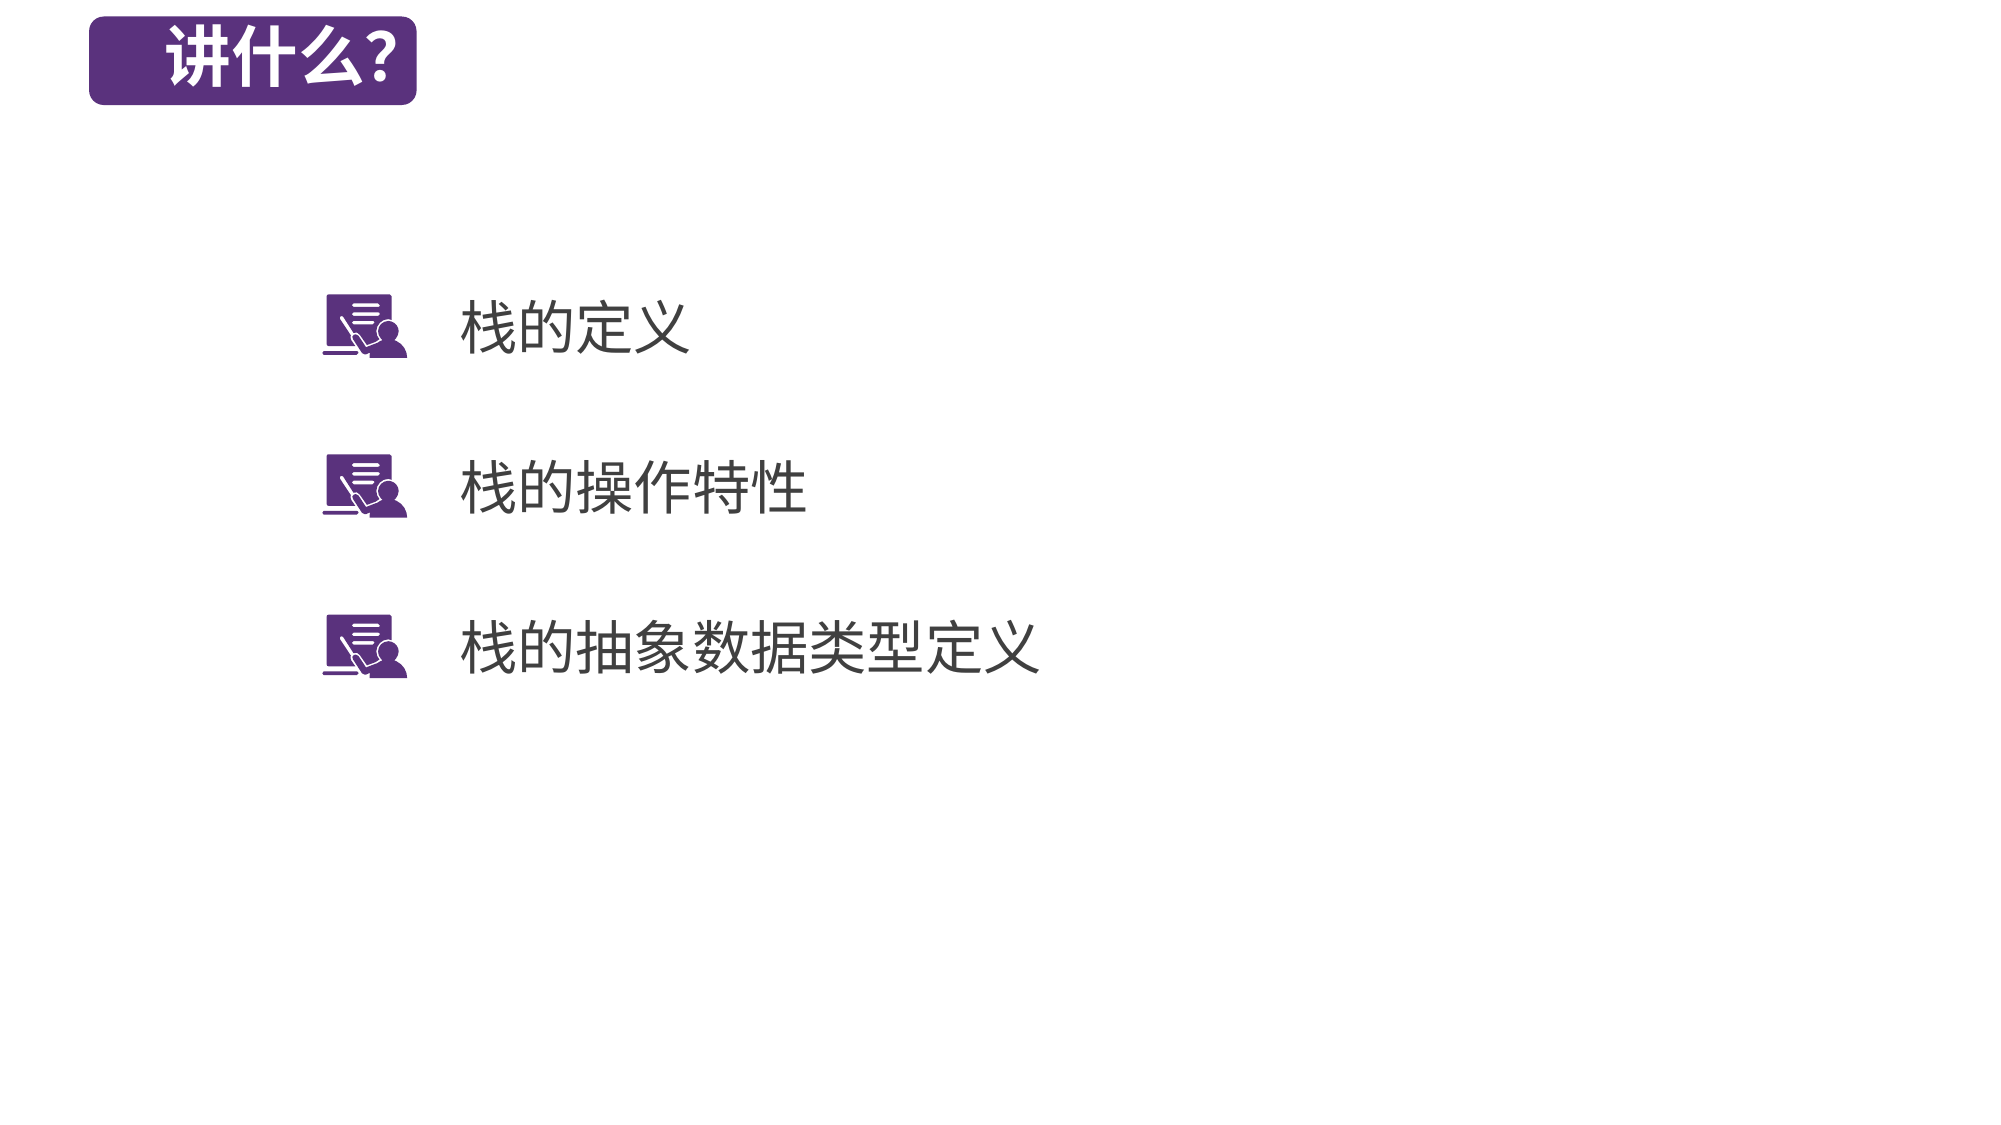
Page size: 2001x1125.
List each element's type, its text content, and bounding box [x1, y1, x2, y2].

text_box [322, 454, 408, 518]
text_box 讲什么？ [122, 7, 408, 103]
text_box 栈的定义 [444, 283, 1071, 369]
text_box [88, 15, 418, 107]
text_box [322, 294, 408, 358]
text_box 栈的操作特性 [444, 443, 1071, 529]
text_box 栈的抽象数据类型定义 [444, 603, 1071, 689]
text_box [322, 614, 408, 679]
